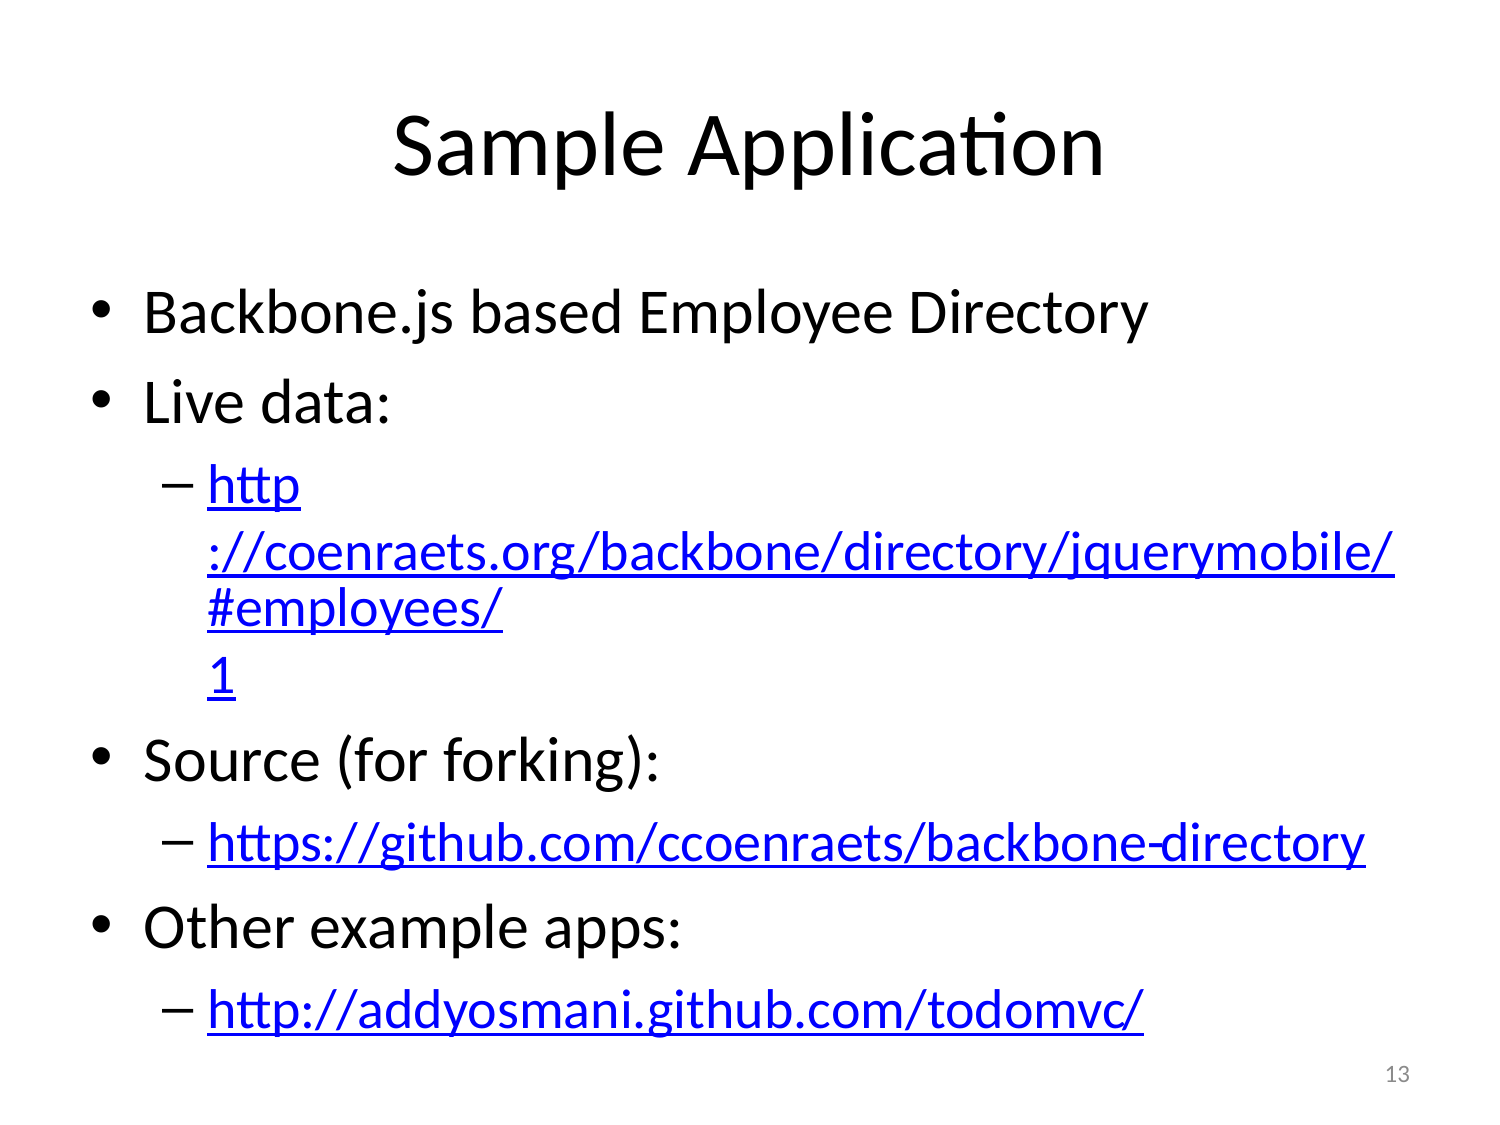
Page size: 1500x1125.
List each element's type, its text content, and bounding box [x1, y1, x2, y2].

list Backbone.js based Employee Directory Live data: http://coenraets.org/backbone/directory/jquerymobile/#employees/1 Source (for forking): https://github.com/ccoenraets/backbone-directory Other example apps: http://addyosmani.github.com/todomvc/ [75, 262, 1425, 1005]
title Sample Application [75, 45, 1425, 233]
slide_number 13 [1074, 1042, 1425, 1103]
